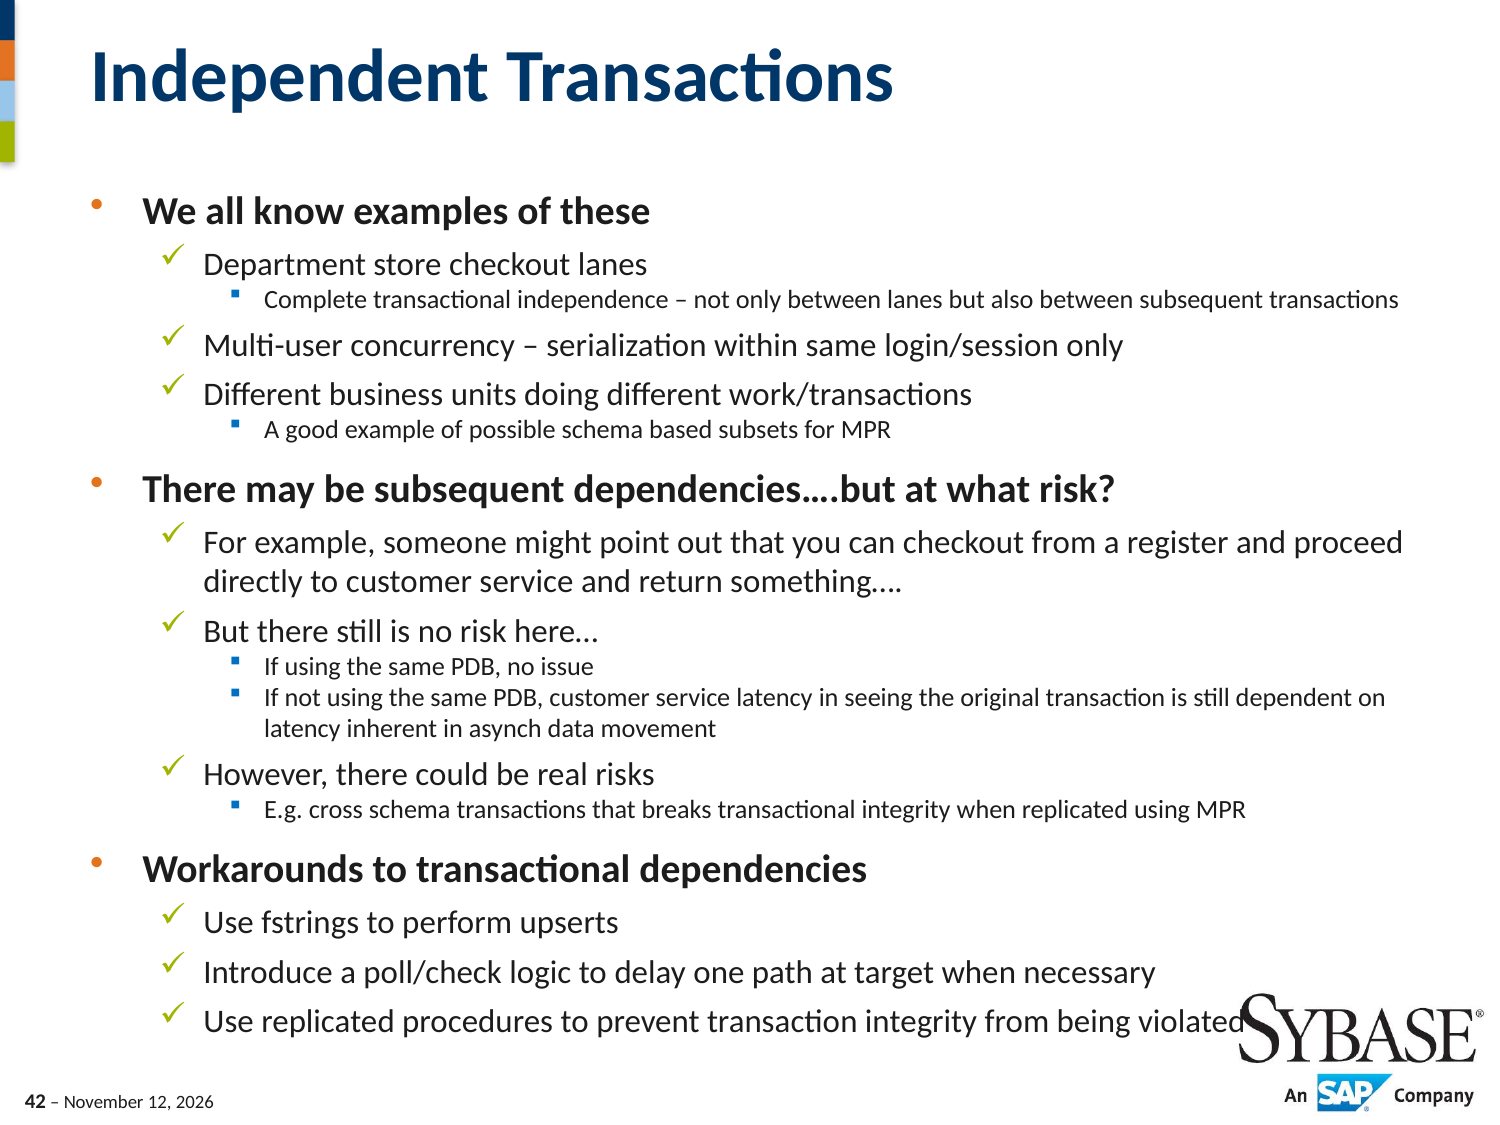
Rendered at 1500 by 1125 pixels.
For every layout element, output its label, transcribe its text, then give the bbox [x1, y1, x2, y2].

title Independent Transactions [74, 0, 1426, 163]
list We all know examples of these Department store checkout lanes Complete transactional independence – not only between lanes but also between subsequent transactions Multi-user concurrency – serialization within same login/session only Different business units doing different work/transactions A good example of possible schema based subsets for MPR There may be subsequent dependencies….but at what risk? For example, someone might point out that you can checkout from a register and proceed directly to customer service and return something…. But there still is no risk here… If using the same PDB, no issue If not using the same PDB, customer service latency in seeing the original transaction is still dependent on latency inherent in asynch data movement However, there could be real risks E.g. cross schema transactions that breaks transactional integrity when replicated using MPR Workarounds to transactional dependencies Use fstrings to perform upserts Introduce a poll/check logic to delay one path at target when necessary Use replicated procedures to prevent transaction integrity from being violated [74, 177, 1426, 1070]
picture [1227, 985, 1500, 1125]
